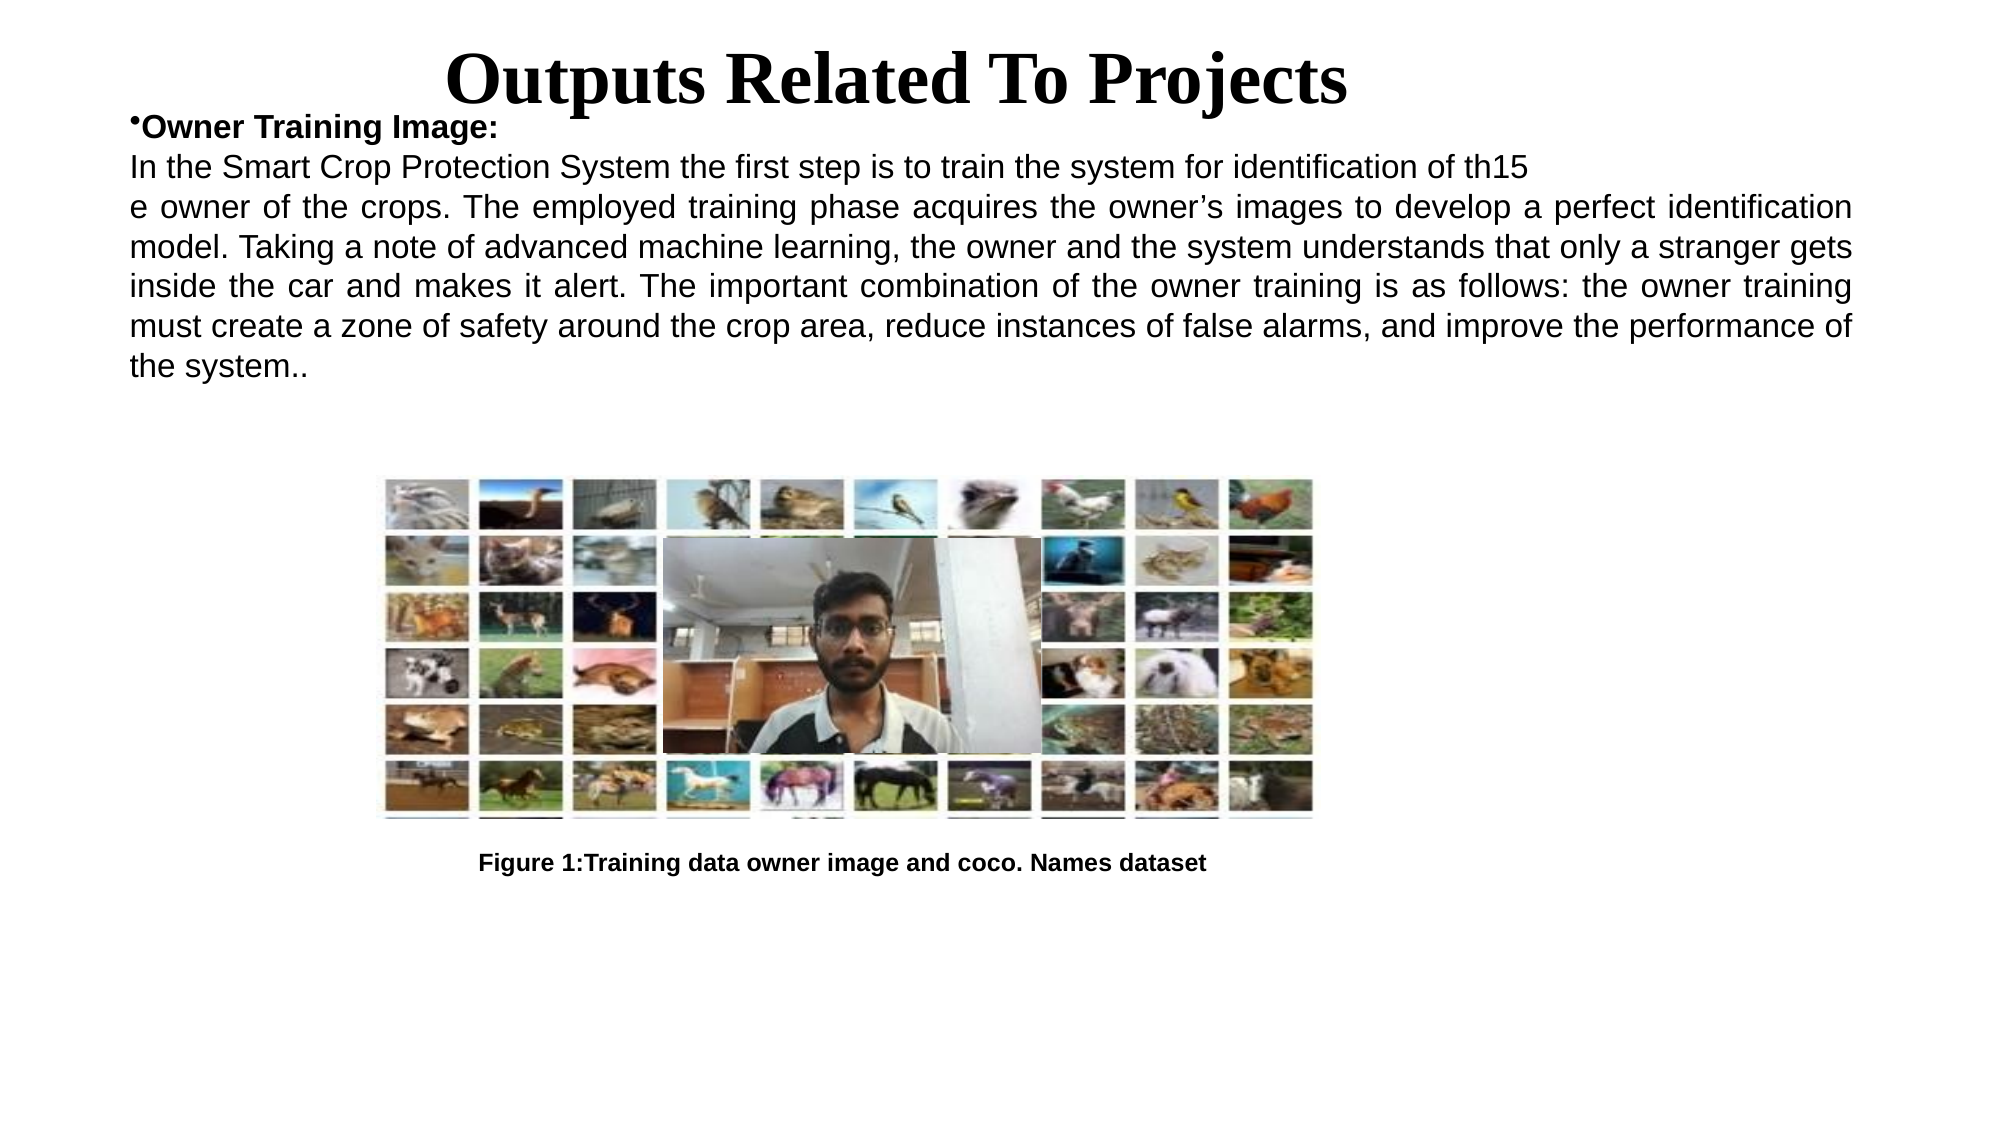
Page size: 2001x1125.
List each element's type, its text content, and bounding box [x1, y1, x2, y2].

text_box Outputs Related To Projects [0, 0, 1919, 127]
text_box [376, 475, 1321, 819]
text_box Figure 1:Training data owner image and coco. Names dataset [313, 819, 1224, 884]
text_box Owner Training Image: In the Smart Crop Protection System the first step is to train the system for identification of th15 e owner of the crops. The employed training phase acquires the owner’s images to develop a perfect identification model. Taking a note of advanced machine learning, the owner and the system understands that only a stranger gets inside the car and makes it alert. The important combination of the owner training is as follows: the owner training must create a zone of safety around the crop area, reduce instances of false alarms, and improve the performance of the system.. [114, 127, 1871, 432]
